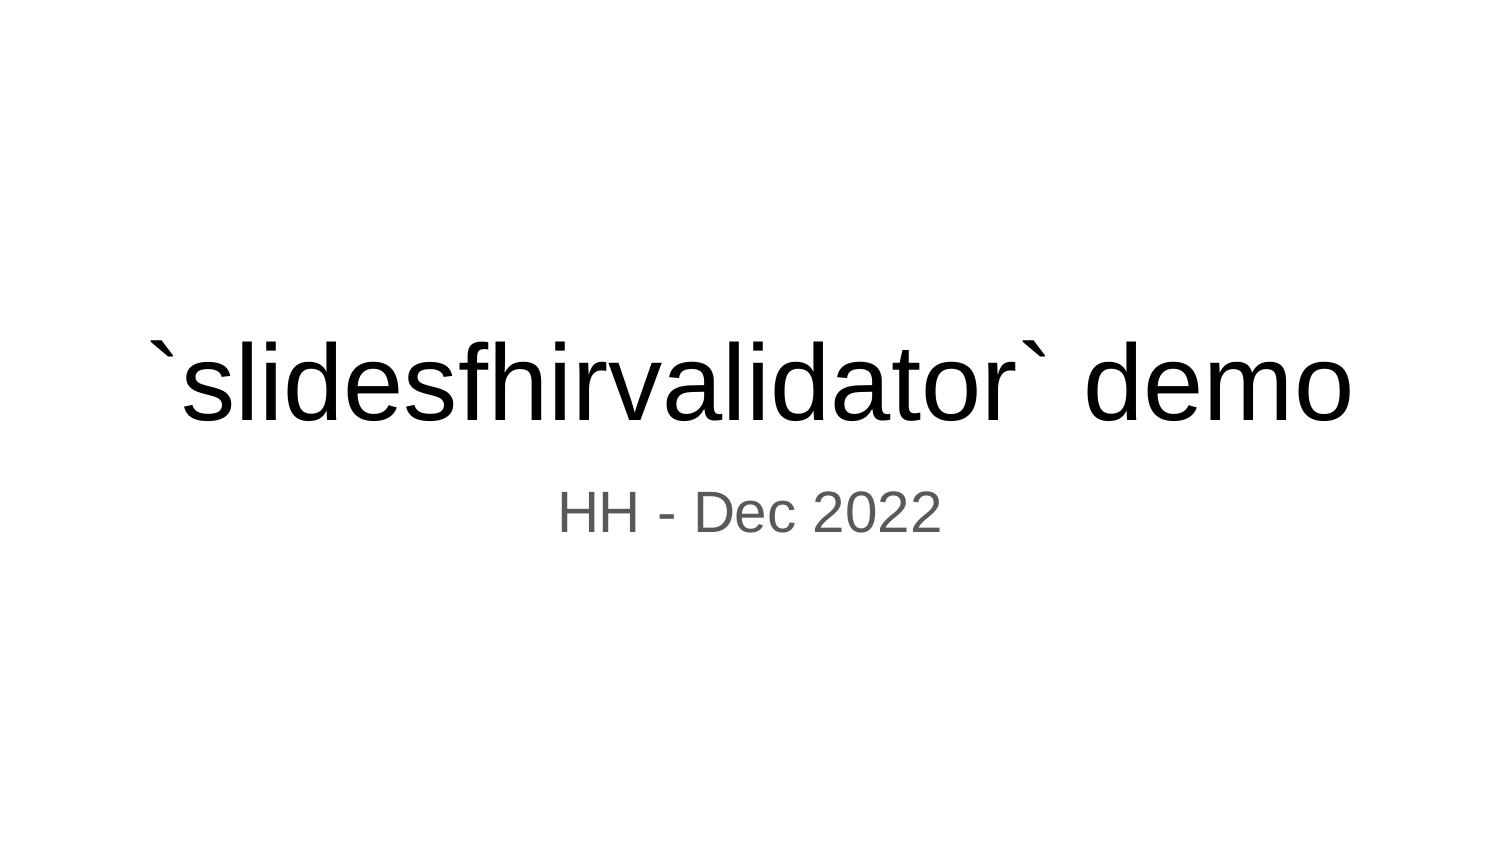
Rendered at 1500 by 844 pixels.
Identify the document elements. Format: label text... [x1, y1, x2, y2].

title `slidesfhirvalidator` demo [51, 122, 1449, 459]
subtitle HH - Dec 2022 [51, 464, 1449, 595]
